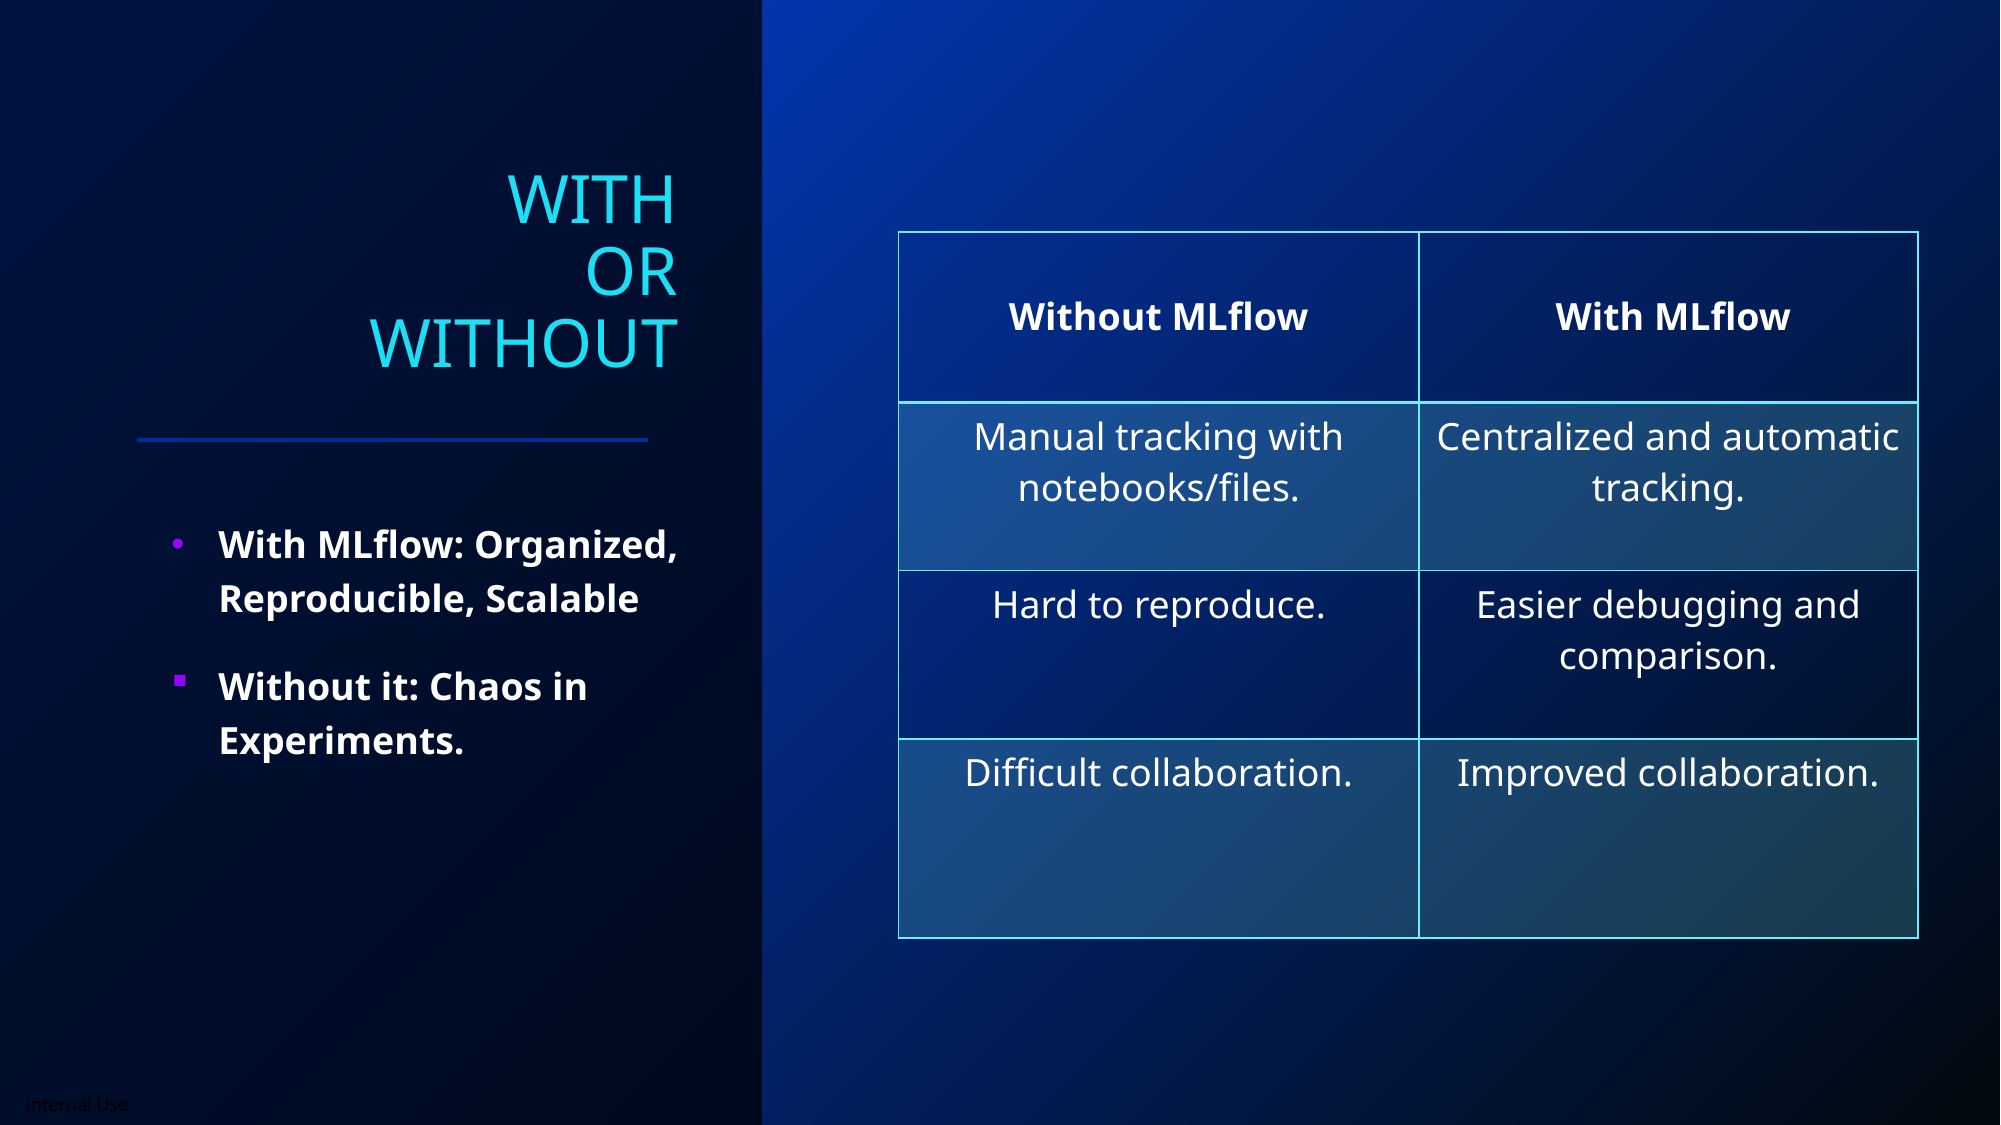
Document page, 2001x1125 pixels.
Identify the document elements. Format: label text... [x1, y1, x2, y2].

table_cell Improved collaboration. [1420, 740, 1917, 937]
table_header Without MLflow [899, 233, 1418, 401]
title With or Without [137, 28, 694, 390]
table_cell Hard to reproduce. [899, 571, 1418, 738]
table_header With MLflow [1420, 233, 1917, 401]
table_cell Centralized and automatic tracking. [1420, 404, 1917, 570]
table_cell Manual tracking with notebooks/files. [899, 404, 1418, 570]
table_cell Easier debugging and comparison. [1420, 571, 1917, 738]
list With MLflow: Organized, Reproducible, Scalable Without it: Chaos in Experiments. [156, 504, 750, 1005]
table_cell Difficult collaboration. [899, 740, 1418, 937]
